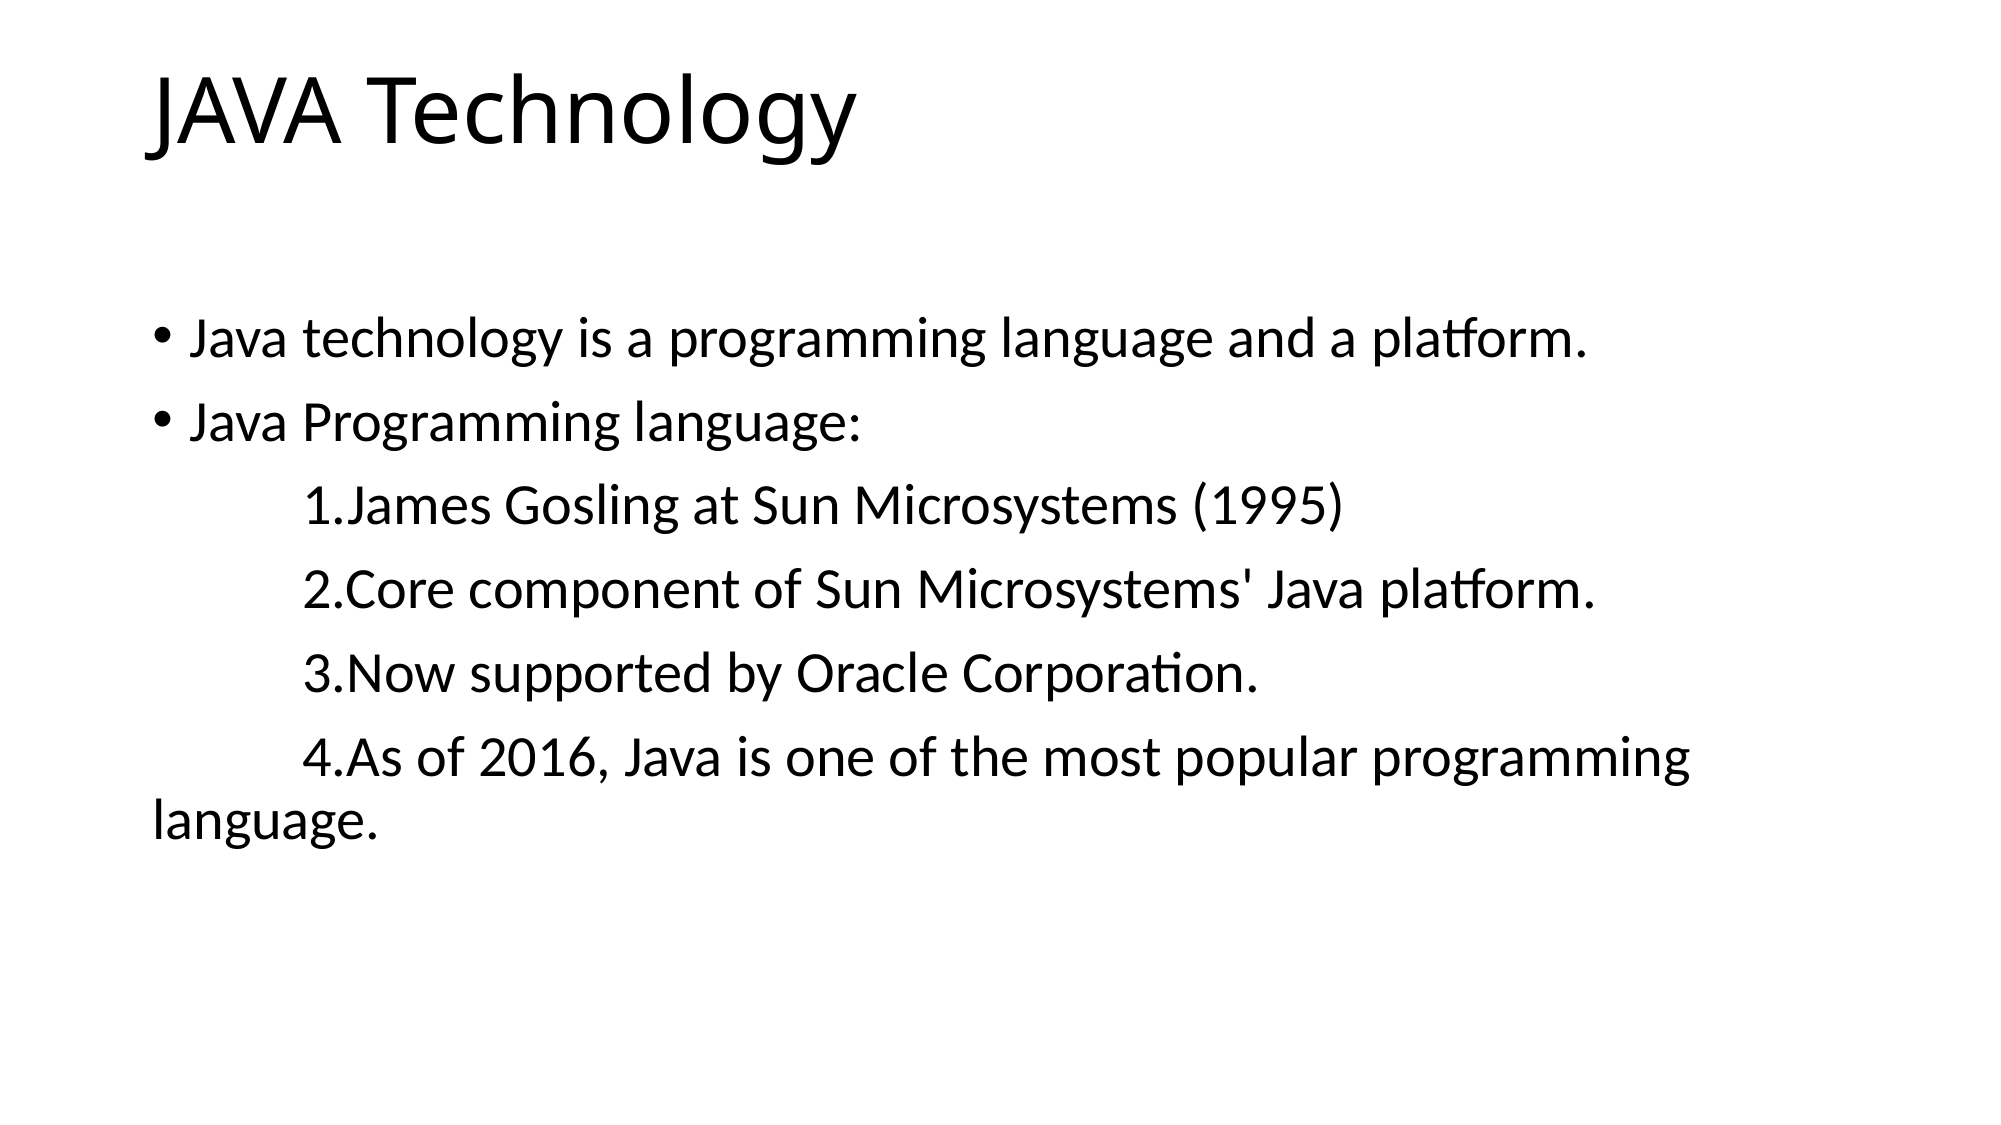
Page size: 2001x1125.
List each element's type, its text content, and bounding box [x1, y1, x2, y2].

list Java technology is a programming language and a platform. Java Programming language: 1.James Gosling at Sun Microsystems (1995) 2.Core component of Sun Microsystems' Java platform. 3.Now supported by Oracle Corporation. 4.As of 2016, Java is one of the most popular programming language. [137, 299, 1863, 1014]
title JAVA Technology [137, 59, 1863, 278]
